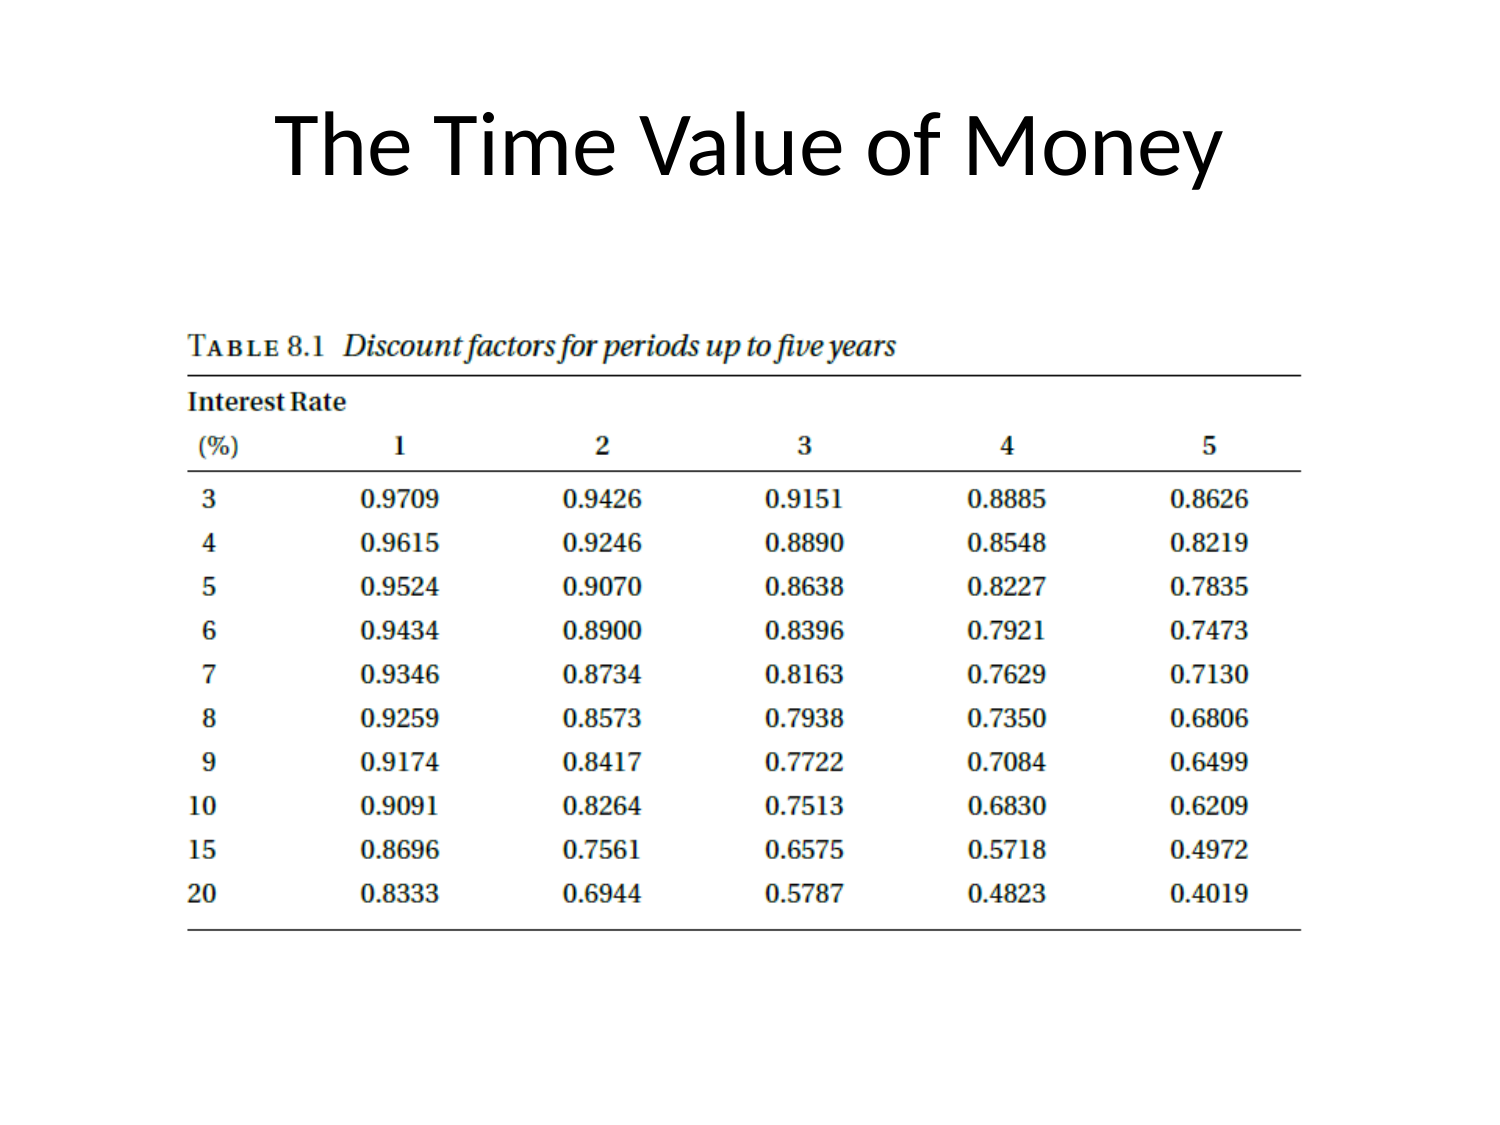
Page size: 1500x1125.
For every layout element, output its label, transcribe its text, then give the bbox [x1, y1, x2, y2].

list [183, 325, 1317, 942]
title The Time Value of Money [75, 45, 1425, 233]
